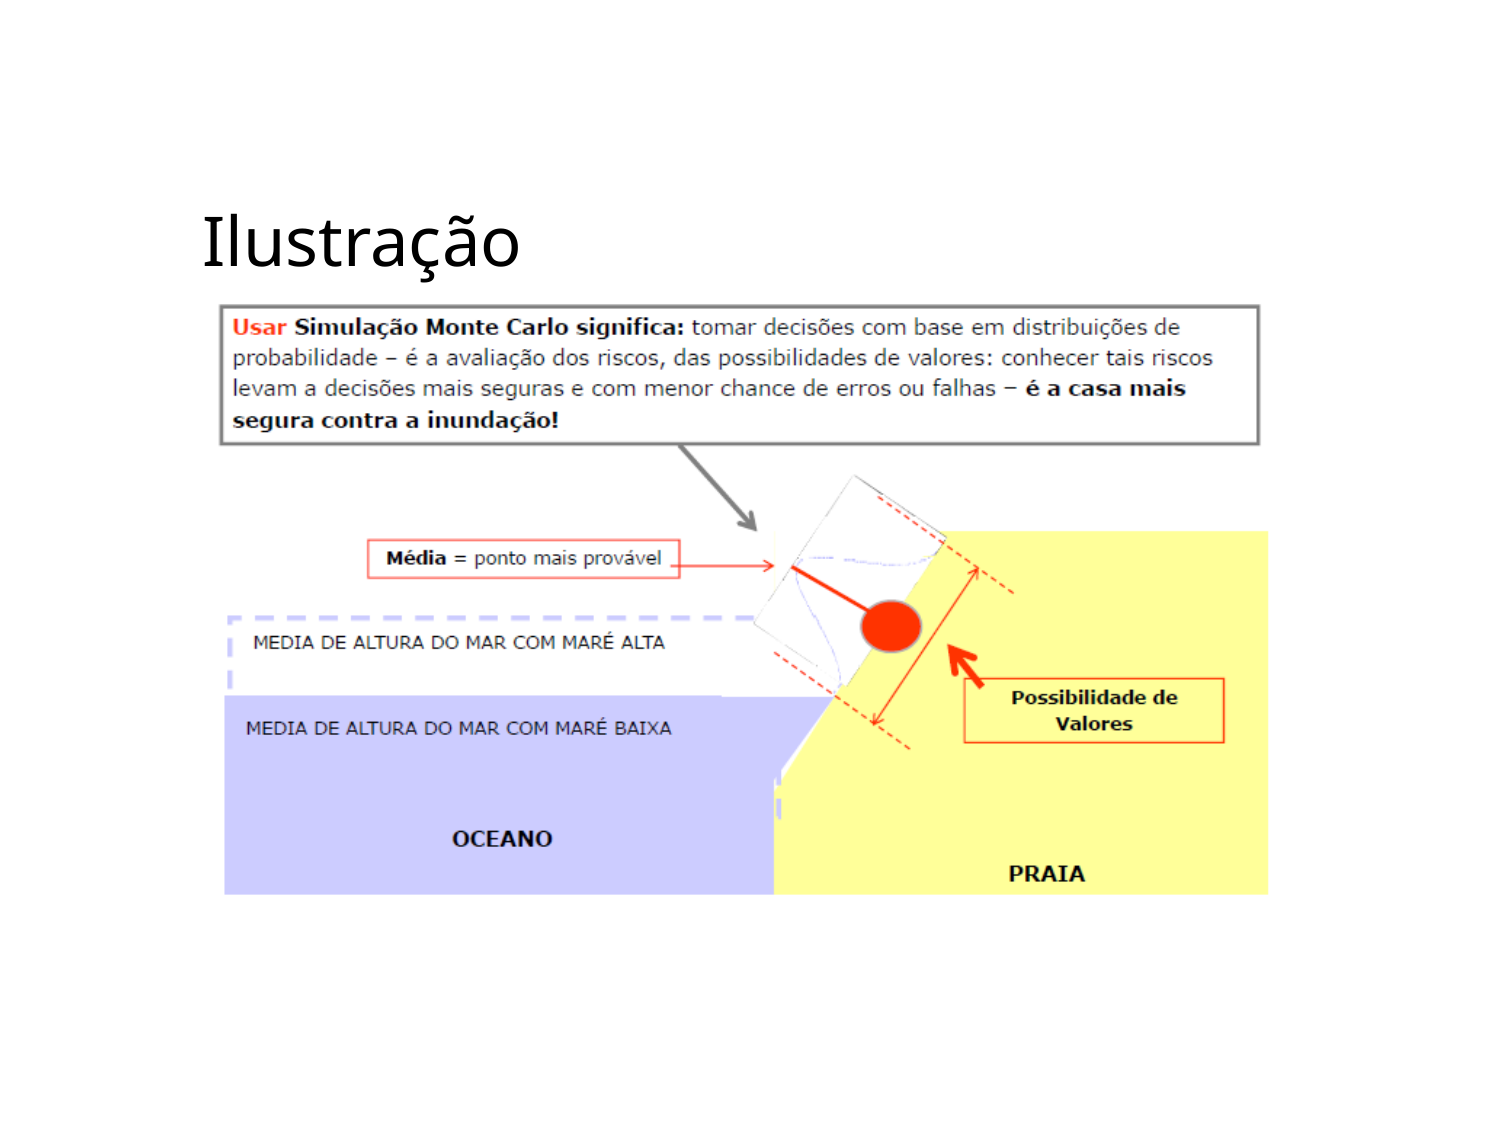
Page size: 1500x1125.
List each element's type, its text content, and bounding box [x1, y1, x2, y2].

text_box Ilustração [187, 190, 1038, 305]
picture [200, 287, 1280, 908]
